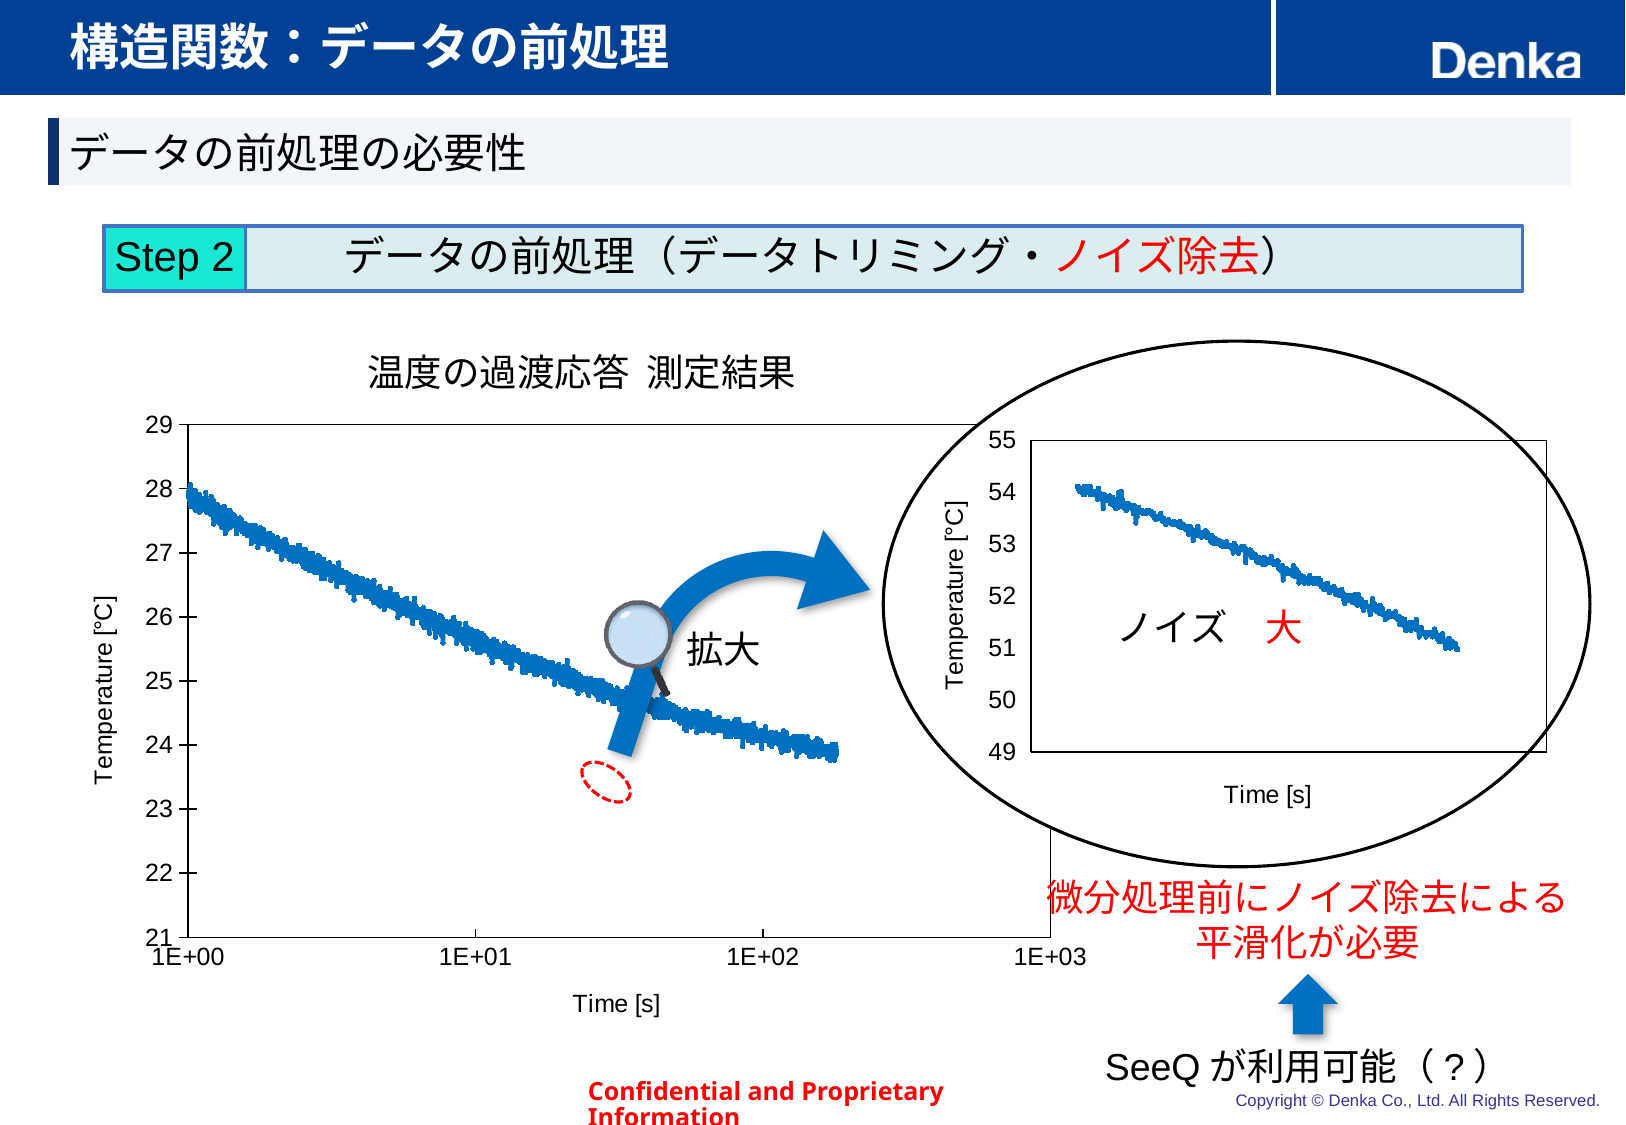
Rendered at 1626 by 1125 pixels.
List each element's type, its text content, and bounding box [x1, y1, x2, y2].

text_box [53, 117, 1572, 186]
text_box [1113, 849, 1365, 867]
text_box [1020, 341, 1484, 416]
title 構造関数：データの前処理 [54, 0, 1220, 95]
text_box [1565, 506, 1590, 701]
text_box SeeQが利用可能（?） [1090, 1035, 1526, 1096]
text_box Step 2 [103, 225, 246, 291]
chart [55, 397, 1560, 1050]
text_box 微分処理前にノイズ除去による 平滑化が必要 [1113, 867, 1585, 972]
picture [599, 596, 677, 701]
text_box [1277, 973, 1339, 1035]
